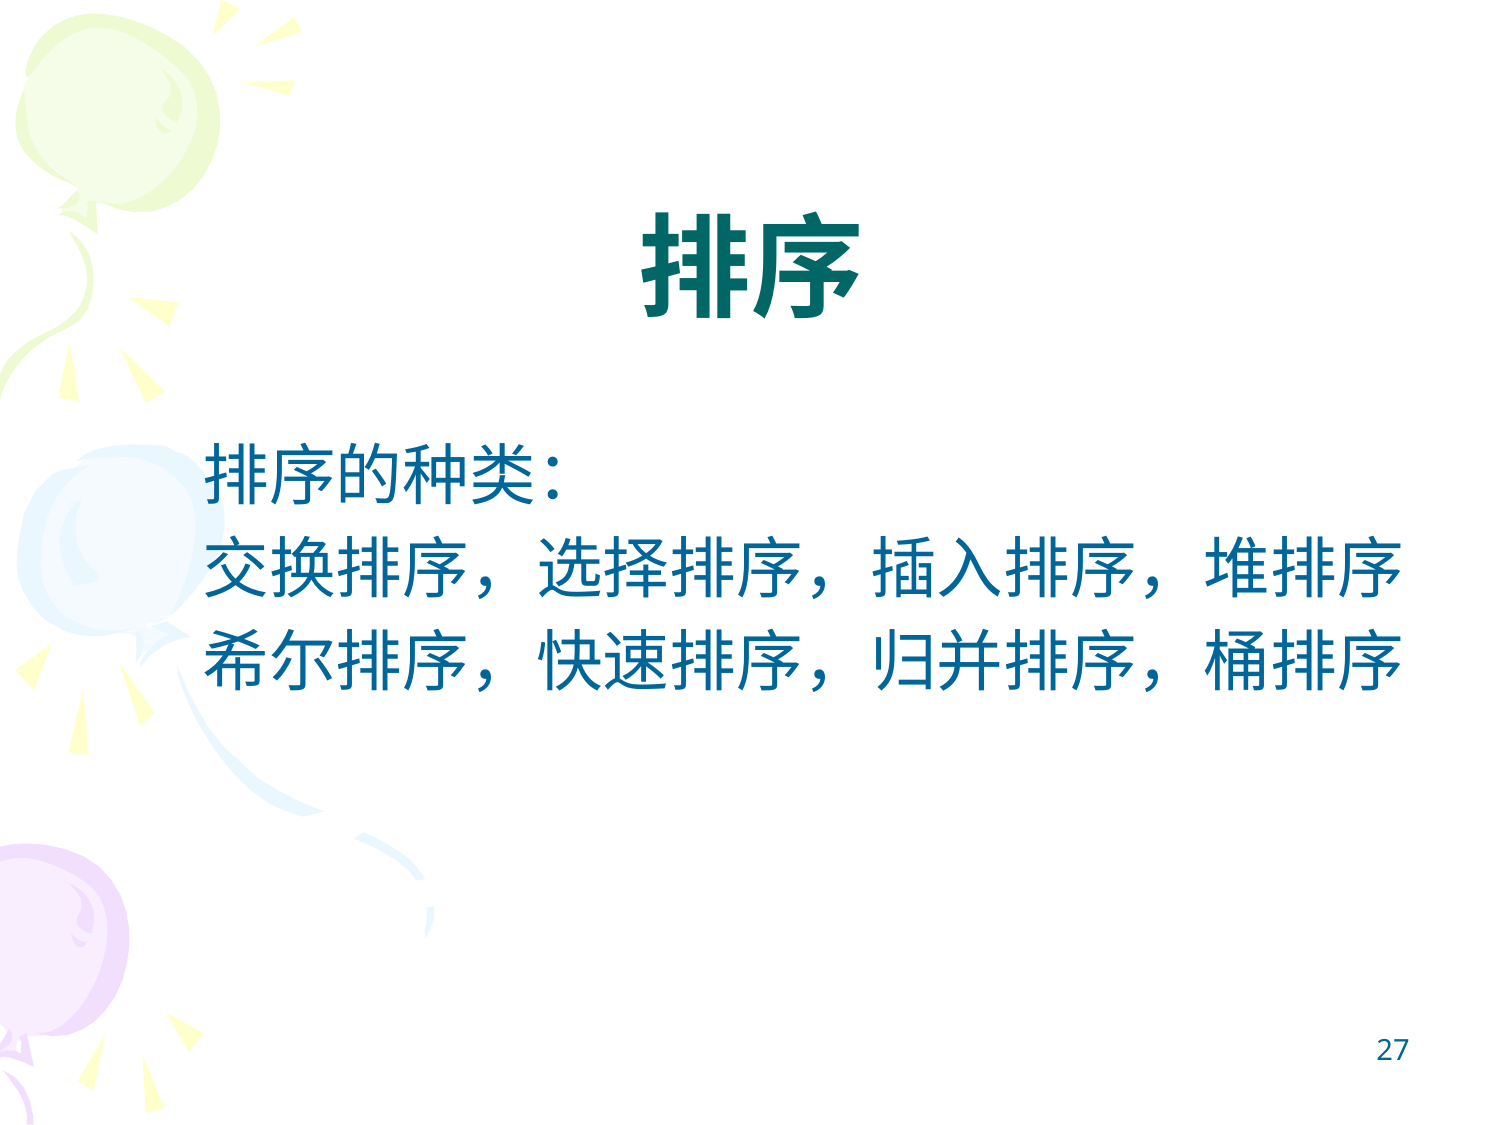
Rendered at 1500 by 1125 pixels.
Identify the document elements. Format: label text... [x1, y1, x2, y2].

list 排序的种类： 交换排序，选择排序，插入排序，堆排序 希尔排序，快速排序，归并排序，桶排序 [187, 425, 1438, 838]
title 排序 [75, 125, 1428, 341]
slide_number 27 [1074, 1024, 1425, 1100]
